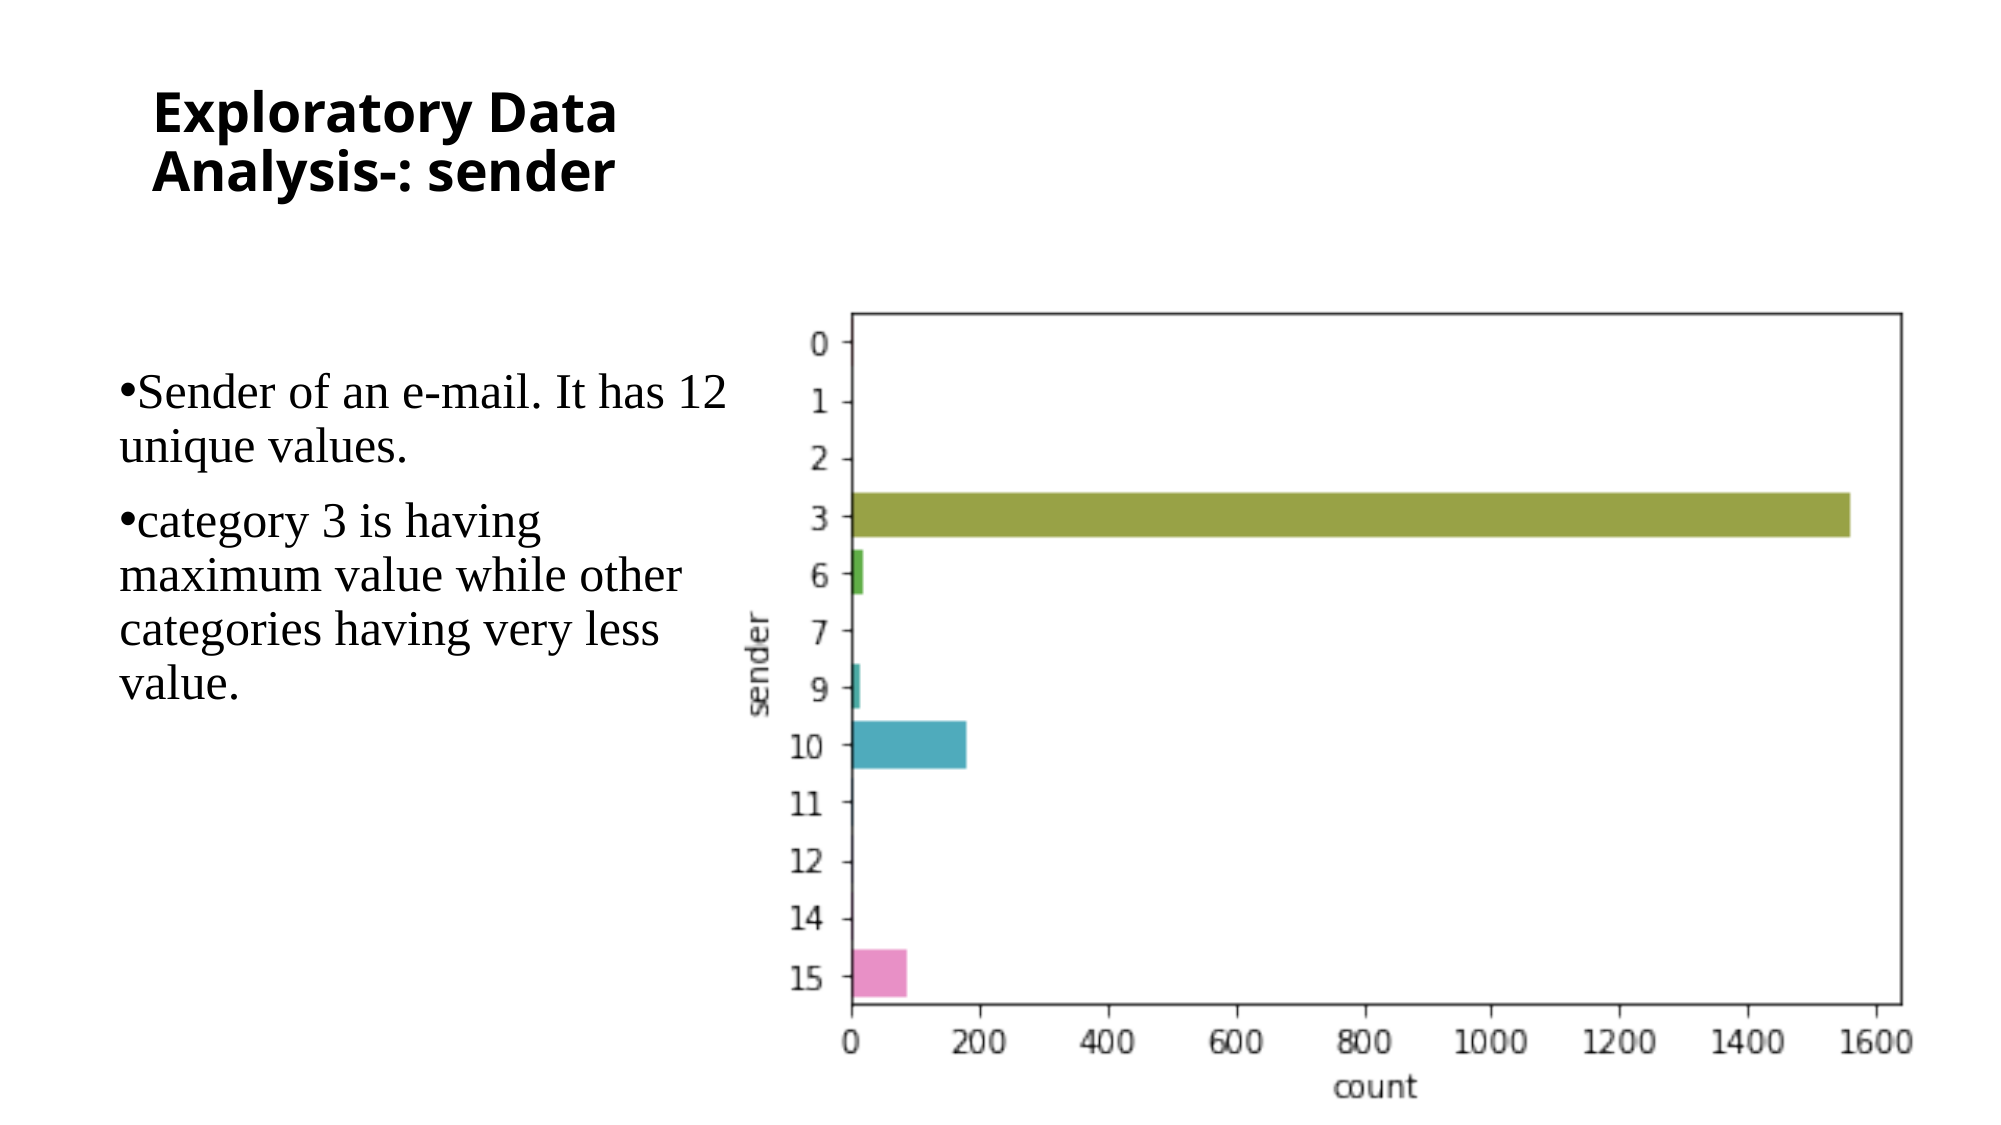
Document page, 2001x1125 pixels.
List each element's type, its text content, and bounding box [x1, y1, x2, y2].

list Sender of an e-mail. It has 12 unique values. category 3 is having maximum value while other categories having very less value. [104, 357, 723, 984]
picture [723, 294, 1939, 1125]
title Exploratory Data Analysis-: sender [137, 75, 783, 338]
